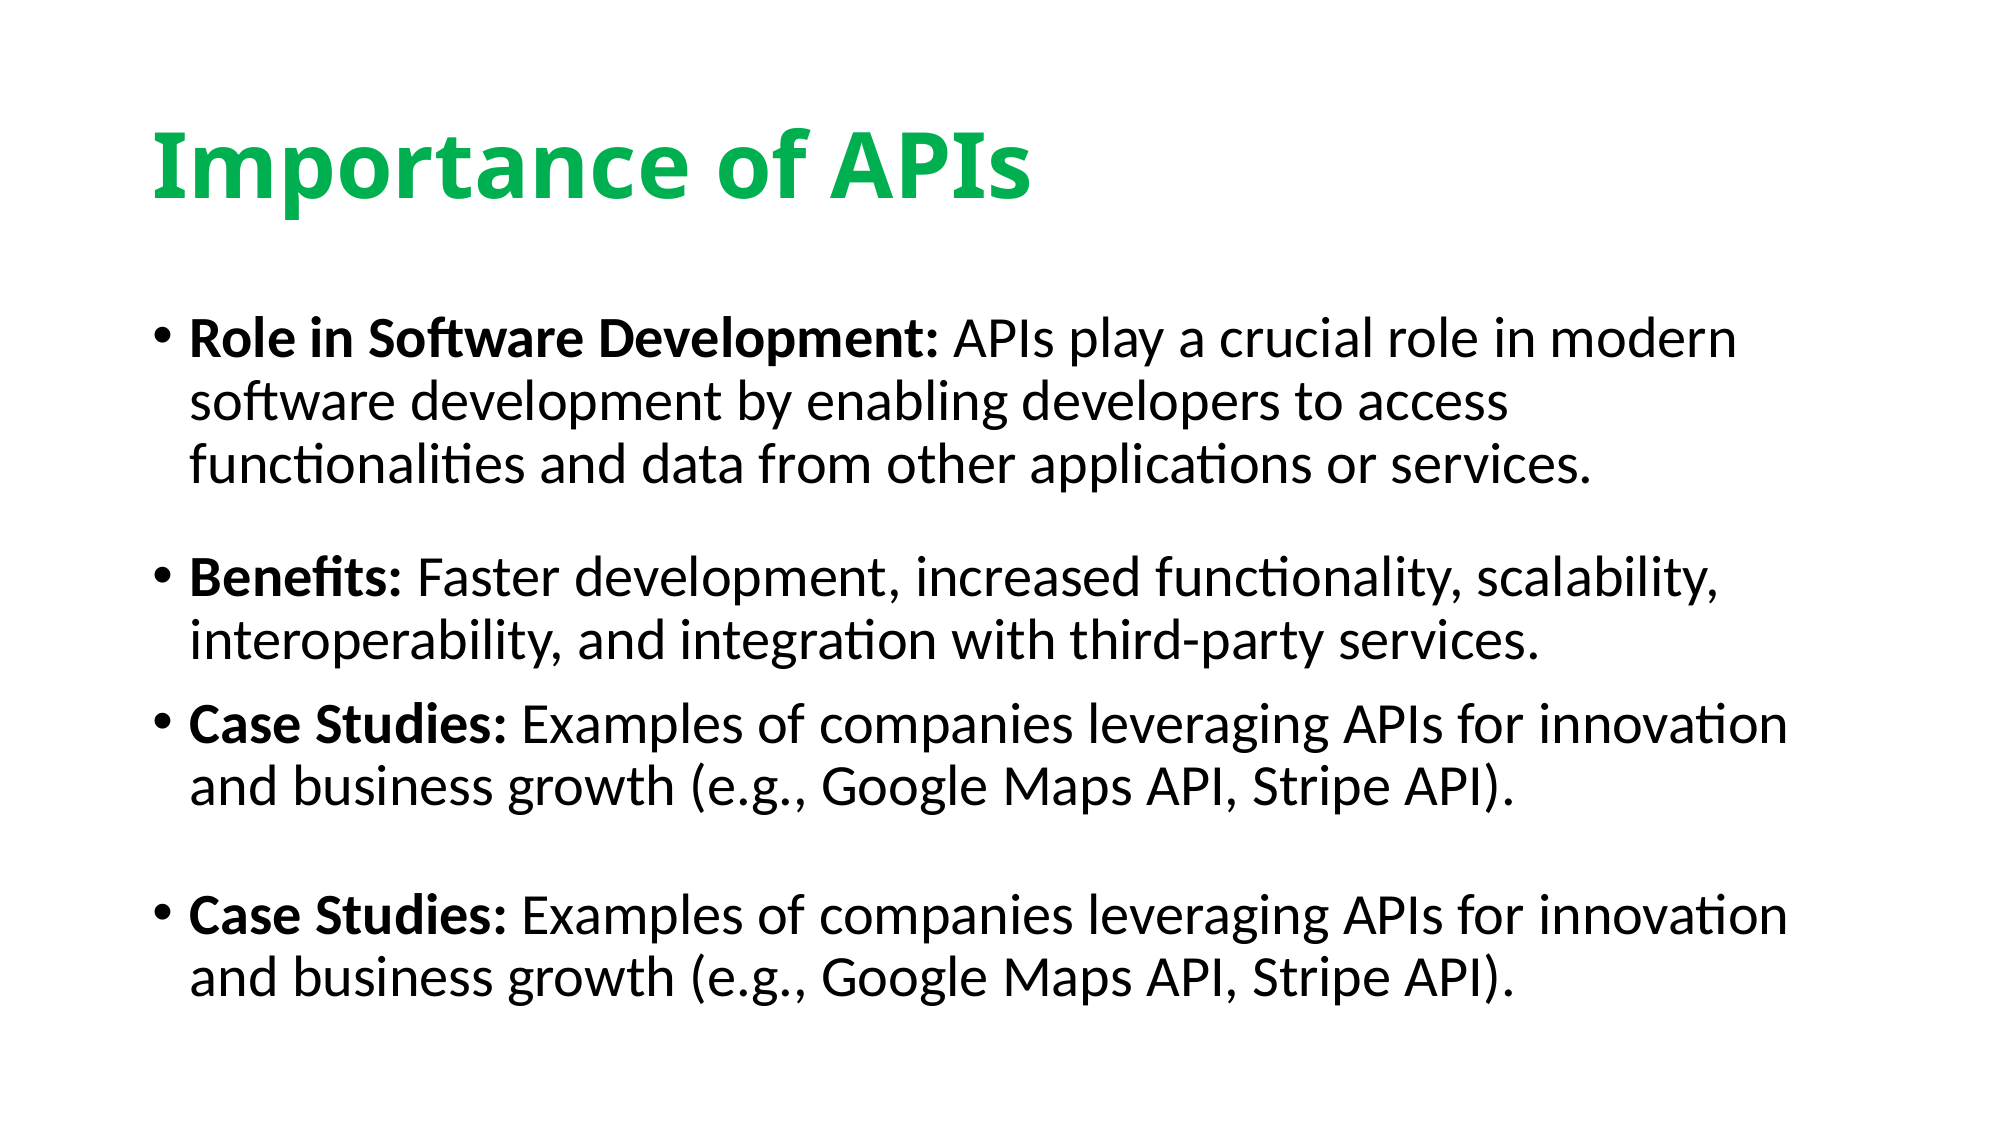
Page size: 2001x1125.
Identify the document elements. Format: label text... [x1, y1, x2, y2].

text_box Case Studies: Examples of companies leveraging APIs for innovation and business growth (e.g., Google Maps API, Stripe API). [137, 876, 1863, 1075]
list Role in Software Development: APIs play a crucial role in modern software development by enabling developers to access functionalities and data from other applications or services. [137, 299, 1863, 517]
text_box Benefits: Faster development, increased functionality, scalability, interoperability, and integration with third-party services. Case Studies: Examples of companies leveraging APIs for innovation and business growth (e.g., Google Maps API, Stripe API). [137, 538, 1863, 855]
title Importance of APIs [137, 59, 1863, 278]
